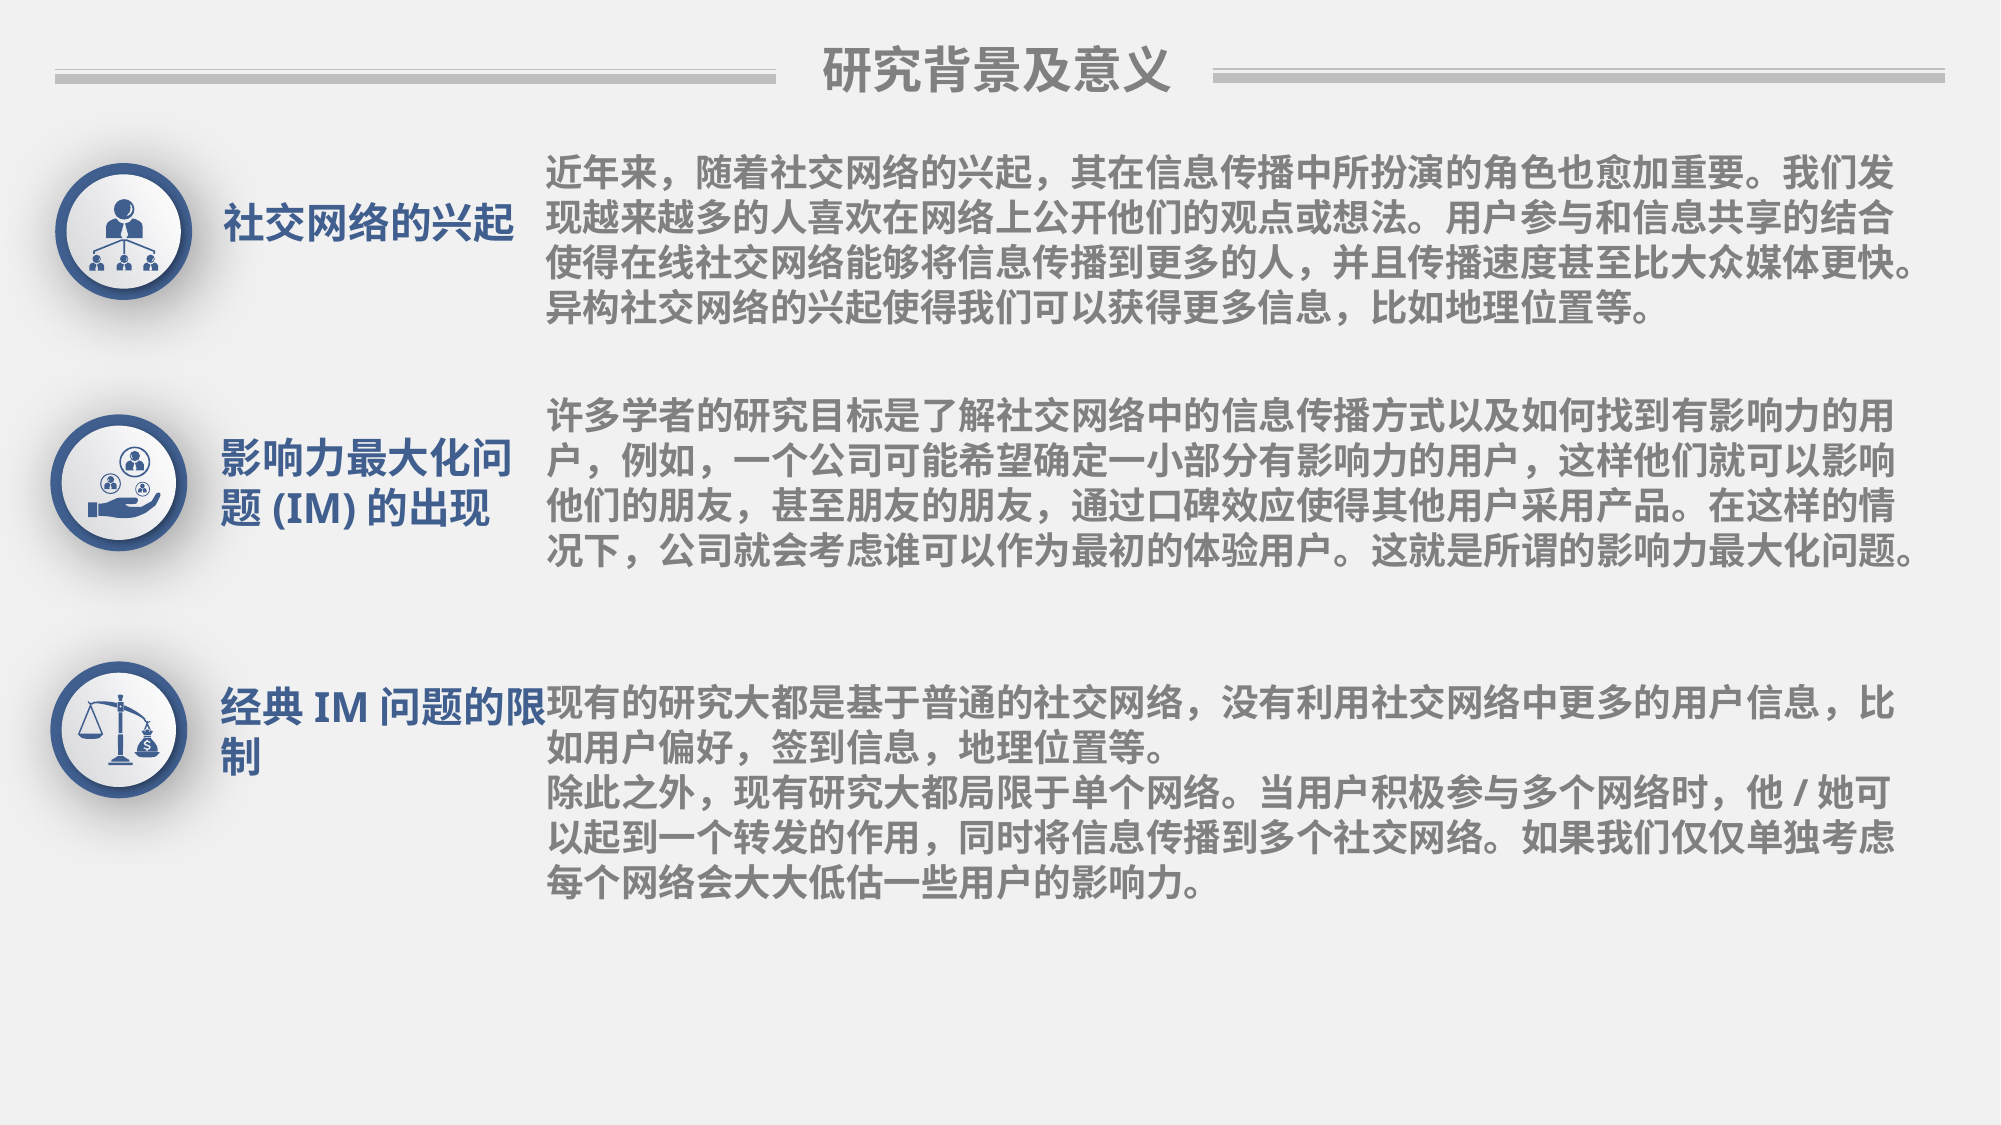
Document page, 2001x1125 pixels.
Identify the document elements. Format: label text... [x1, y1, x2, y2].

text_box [206, 176, 1468, 256]
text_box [205, 669, 1915, 959]
text_box 近年来，随着社交网络的兴起，其在信息传播中所扮演的角色也愈加重要。我们发现越来越多的人喜欢在网络上公开他们的观点或想法。用户参与和信息共享的结合使得在线社交网络能够将信息传播到更多的人，并且传播速度甚至比大众媒体更快。 异构社交网络的兴起使得我们可以获得更多信息，比如地理位置等。 [530, 141, 1946, 382]
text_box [50, 661, 188, 799]
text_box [205, 383, 1915, 582]
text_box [54, 162, 193, 301]
text_box 研究背景及意义 [782, 30, 1213, 106]
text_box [50, 414, 188, 552]
